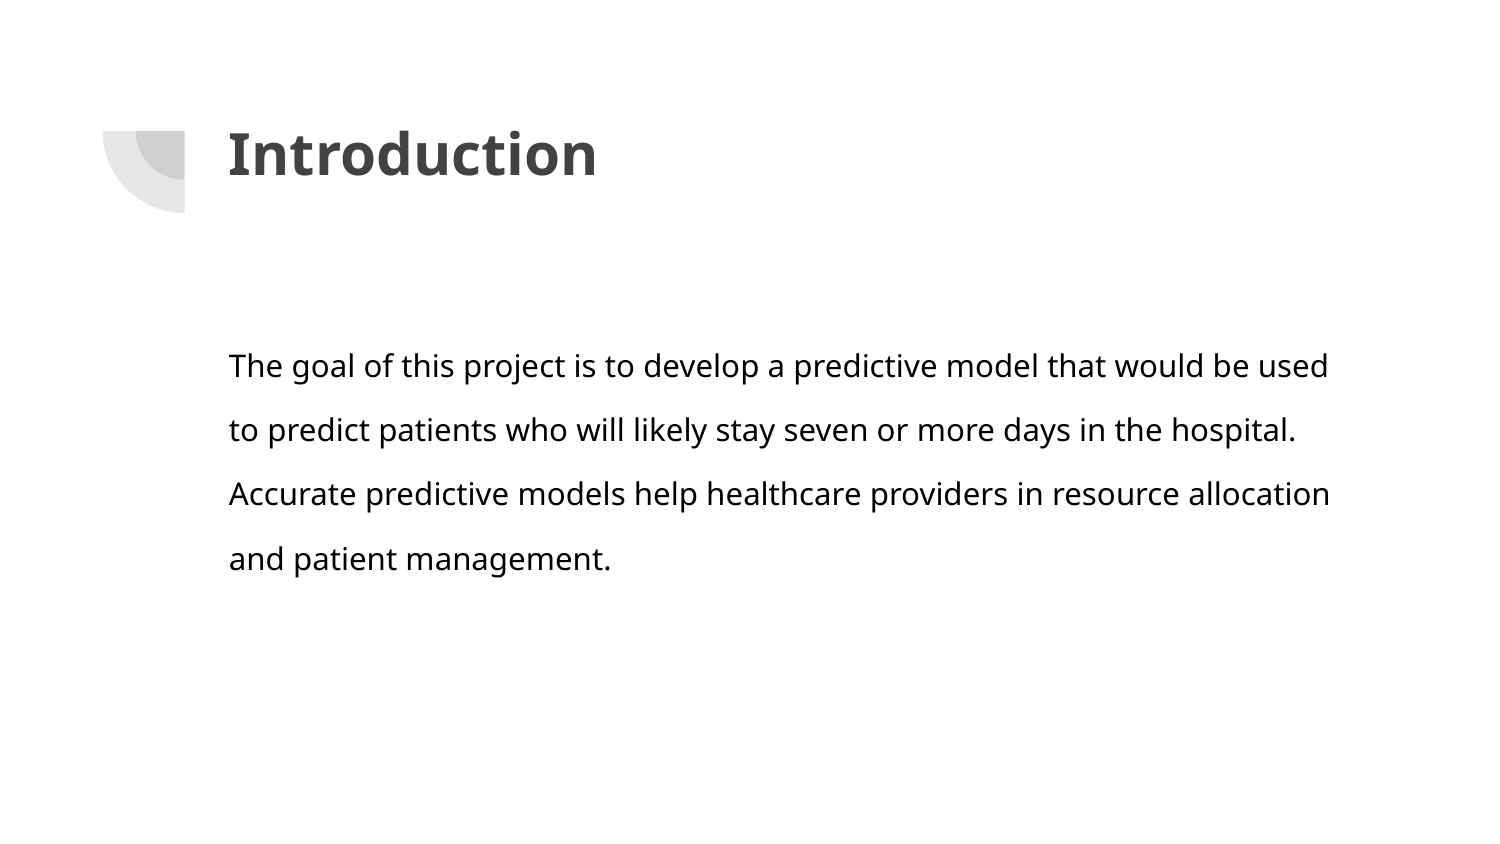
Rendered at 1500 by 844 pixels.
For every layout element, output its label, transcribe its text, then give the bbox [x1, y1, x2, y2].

title Introduction [213, 98, 1368, 263]
list The goal of this project is to develop a predictive model that would be used to predict patients who will likely stay seven or more days in the hospital. Accurate predictive models help healthcare providers in resource allocation and patient management. [213, 307, 1368, 725]
